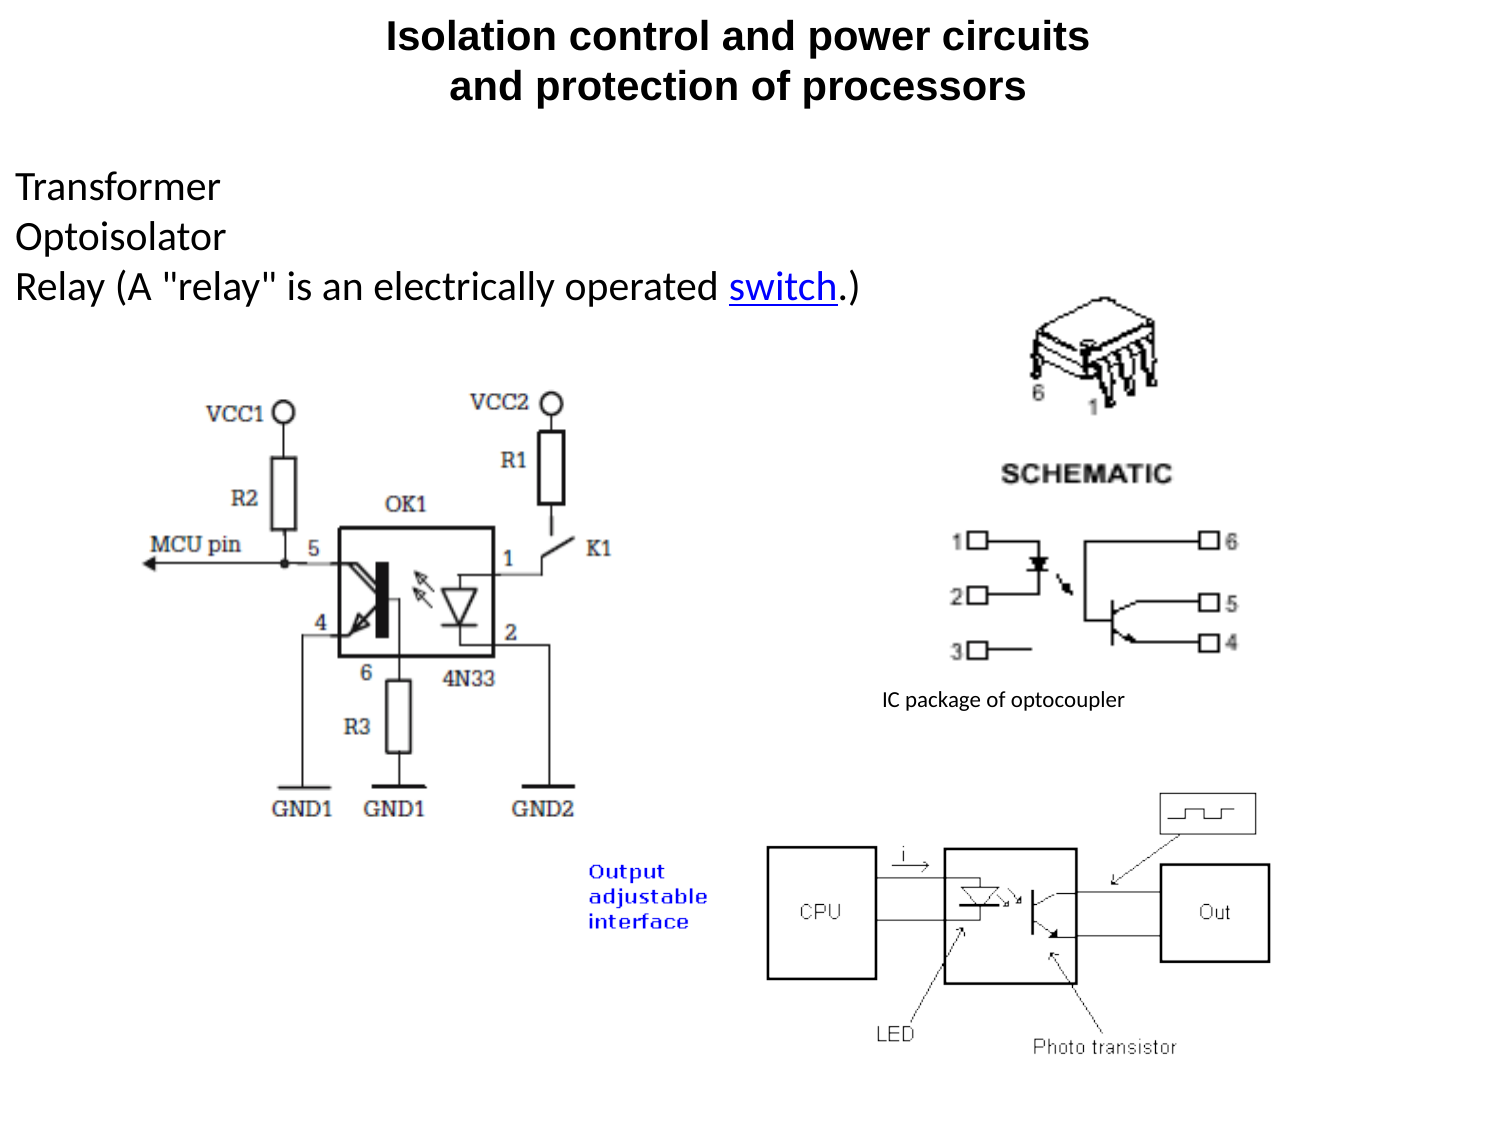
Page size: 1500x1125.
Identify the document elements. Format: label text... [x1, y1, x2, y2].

picture [93, 374, 1274, 1070]
text_box Isolation control and power circuits and protection of processors Transformer Optoisolator Relay (A "relay" is an electrically operated switch.) [0, 1, 1477, 317]
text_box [866, 280, 1325, 762]
